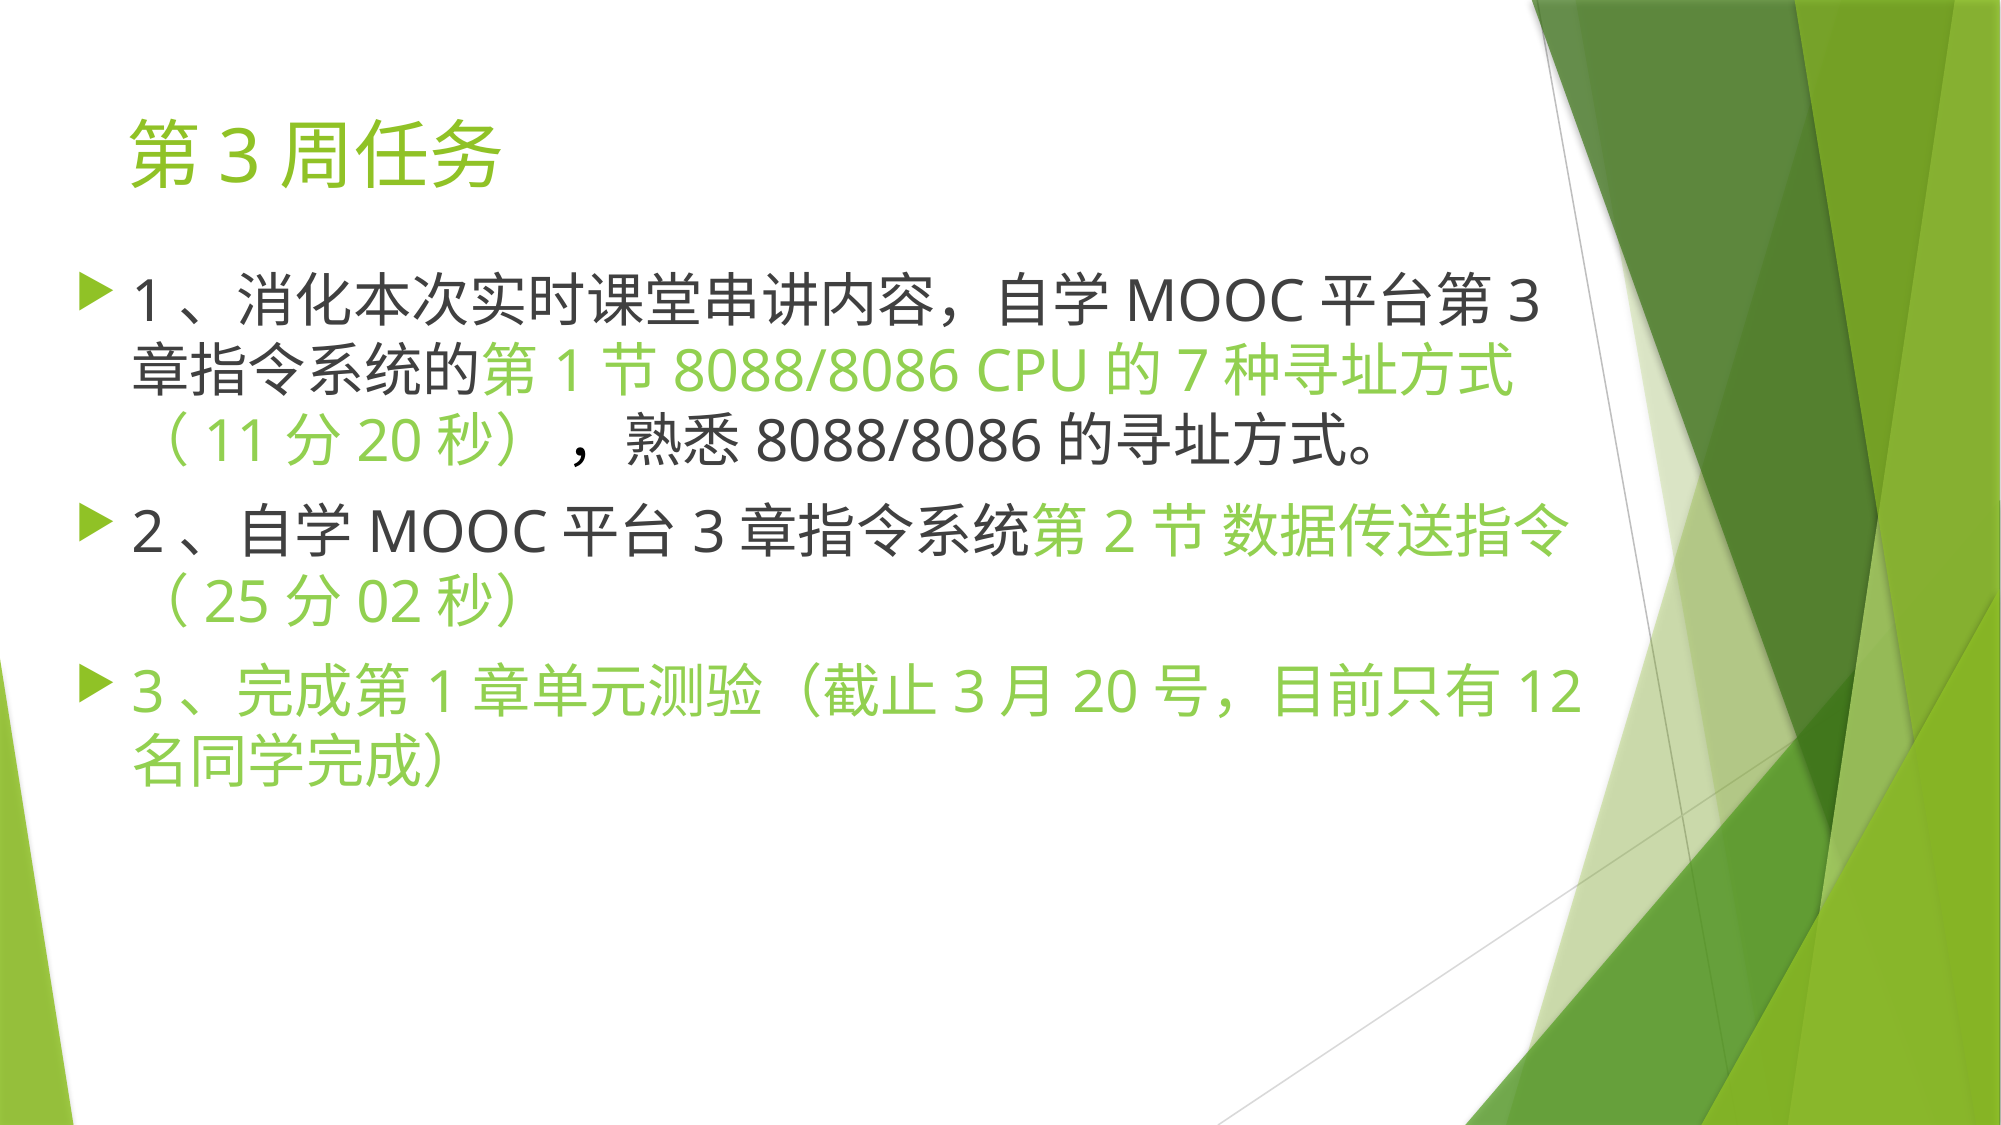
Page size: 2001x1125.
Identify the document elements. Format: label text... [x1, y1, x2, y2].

title 第3周任务 [111, 99, 1522, 255]
list 1、消化本次实时课堂串讲内容，自学MOOC平台第3章指令系统的第1节8088/8086 CPU的7种寻址方式（11分20秒） ，熟悉8088/8086的寻址方式。 2、自学MOOC平台3章指令系统第2节 数据传送指令 （25分02秒） 3、完成第1章单元测验（截止3月20号，目前只有12名同学完成） [60, 255, 1623, 892]
